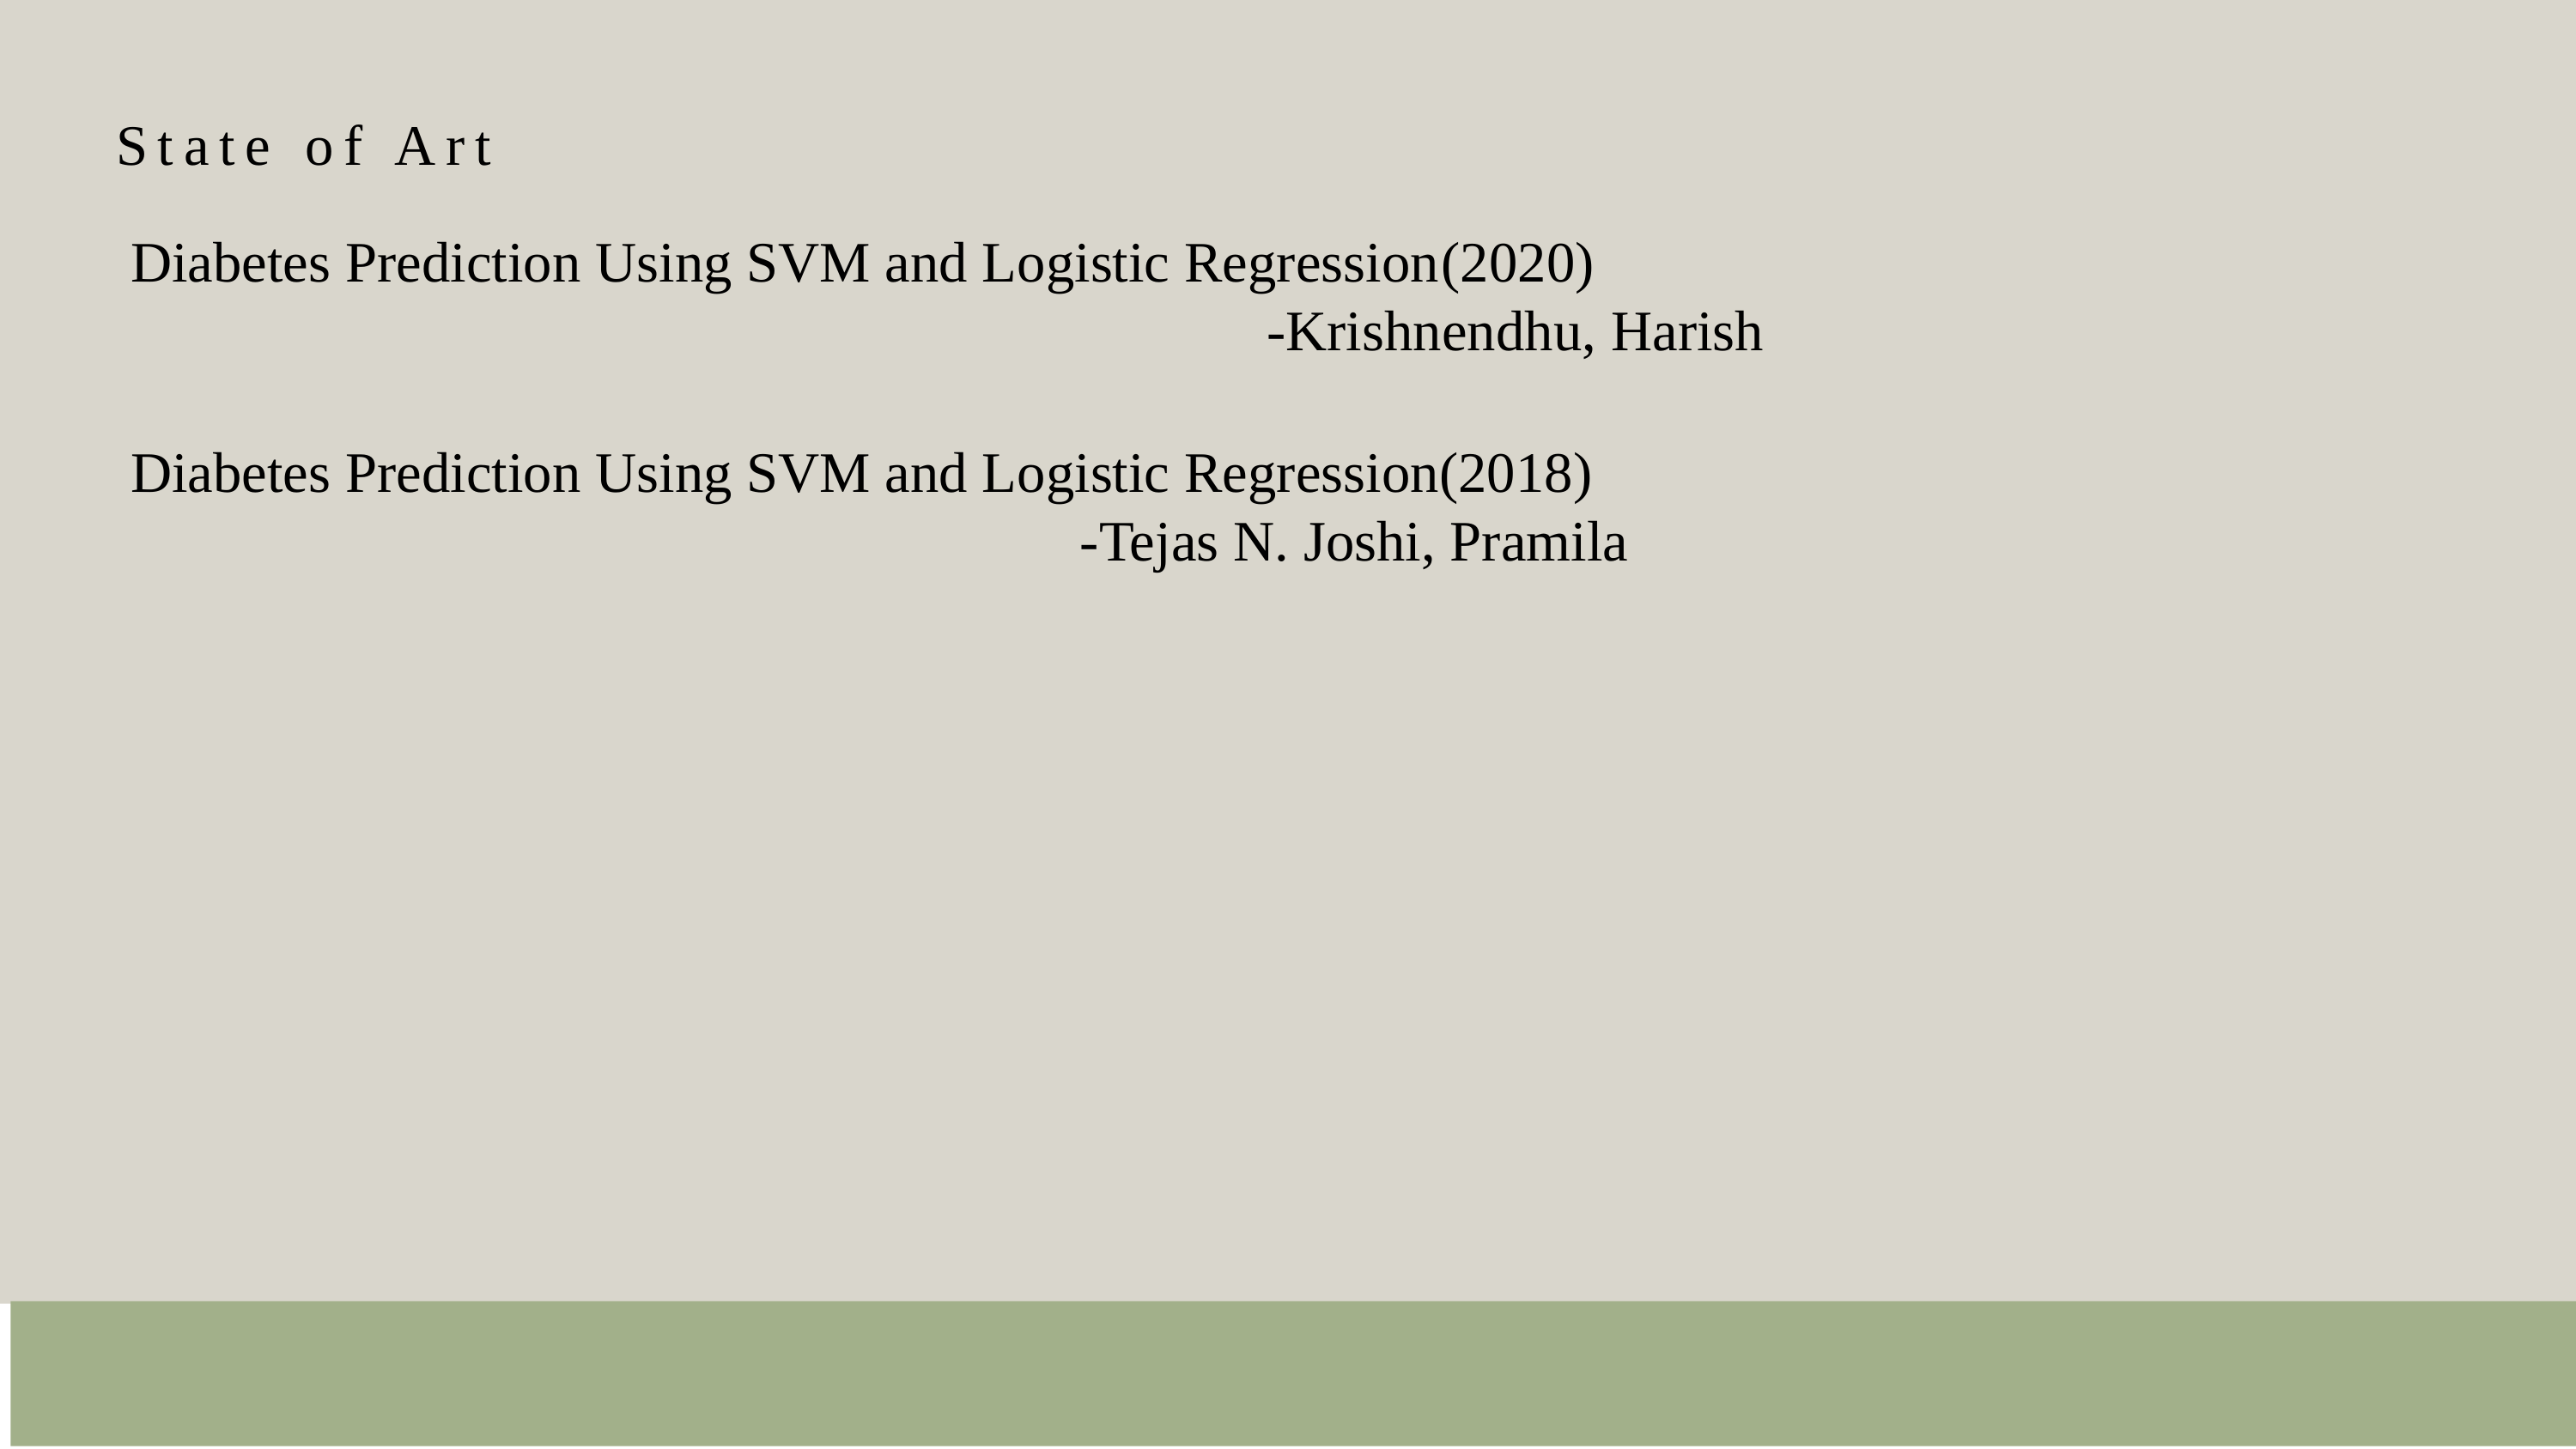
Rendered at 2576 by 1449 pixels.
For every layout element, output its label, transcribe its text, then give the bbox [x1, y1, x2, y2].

text_box Diabetes Prediction Using SVM and Logistic Regression(2020) -Krishnendhu, Harish [118, 219, 1846, 369]
text_box State of Art [103, 101, 505, 184]
text_box [10, 1300, 2576, 1446]
text_box Diabetes Prediction Using SVM and Logistic Regression(2018) -Tejas N. Joshi, Pramila [118, 428, 1846, 579]
